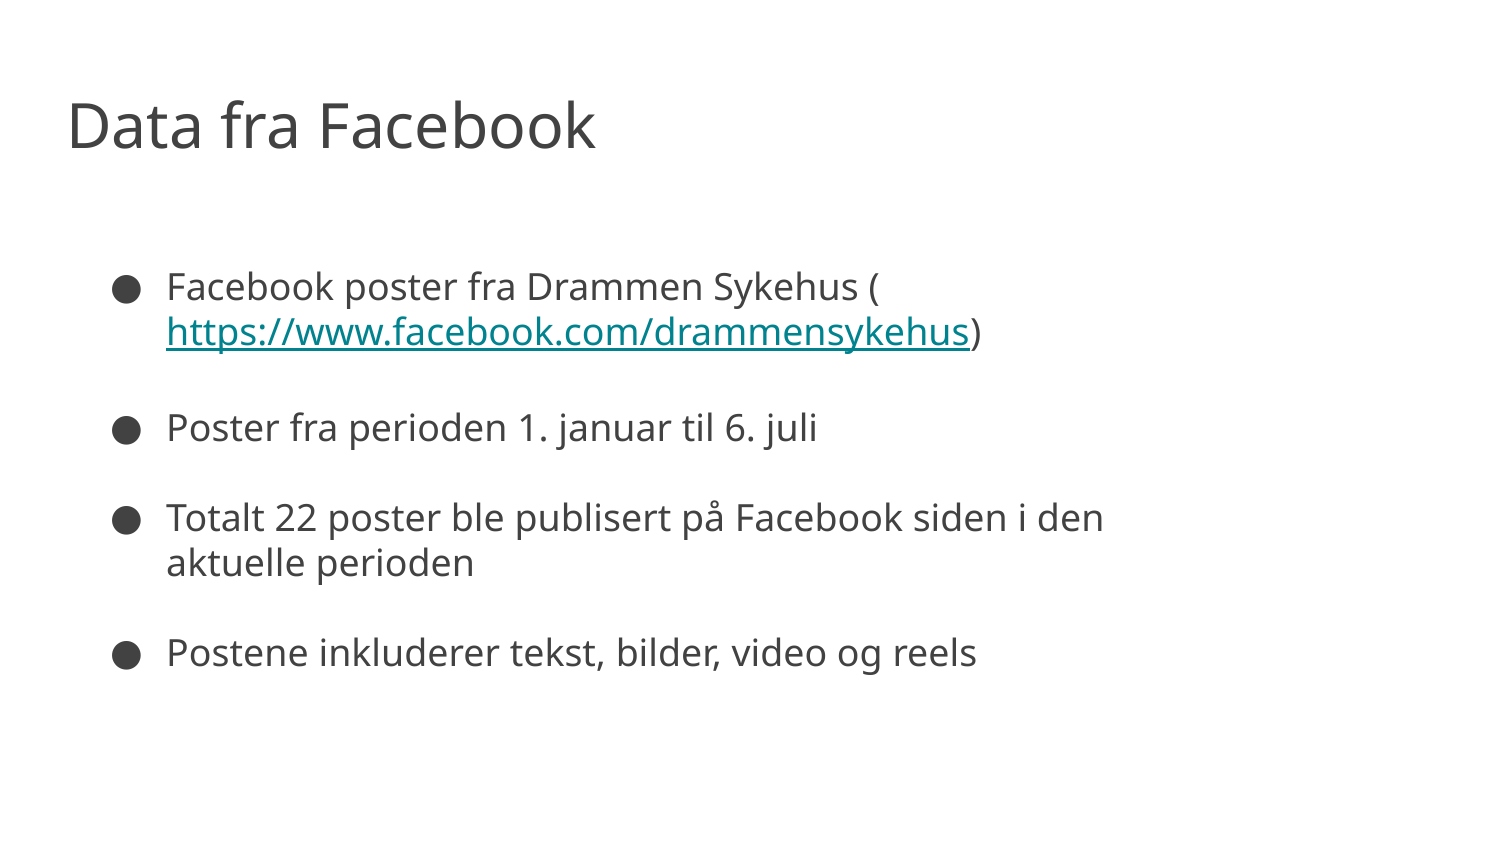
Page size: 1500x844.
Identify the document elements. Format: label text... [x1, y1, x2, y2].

title Data fra Facebook [51, 61, 1449, 182]
text_box Facebook poster fra Drammen Sykehus (https://www.facebook.com/drammensykehus) Poster fra perioden 1. januar til 6. juli Totalt 22 poster ble publisert på Facebook siden i den aktuelle perioden Postene inkluderer tekst, bilder, video og reels [76, 247, 1266, 797]
